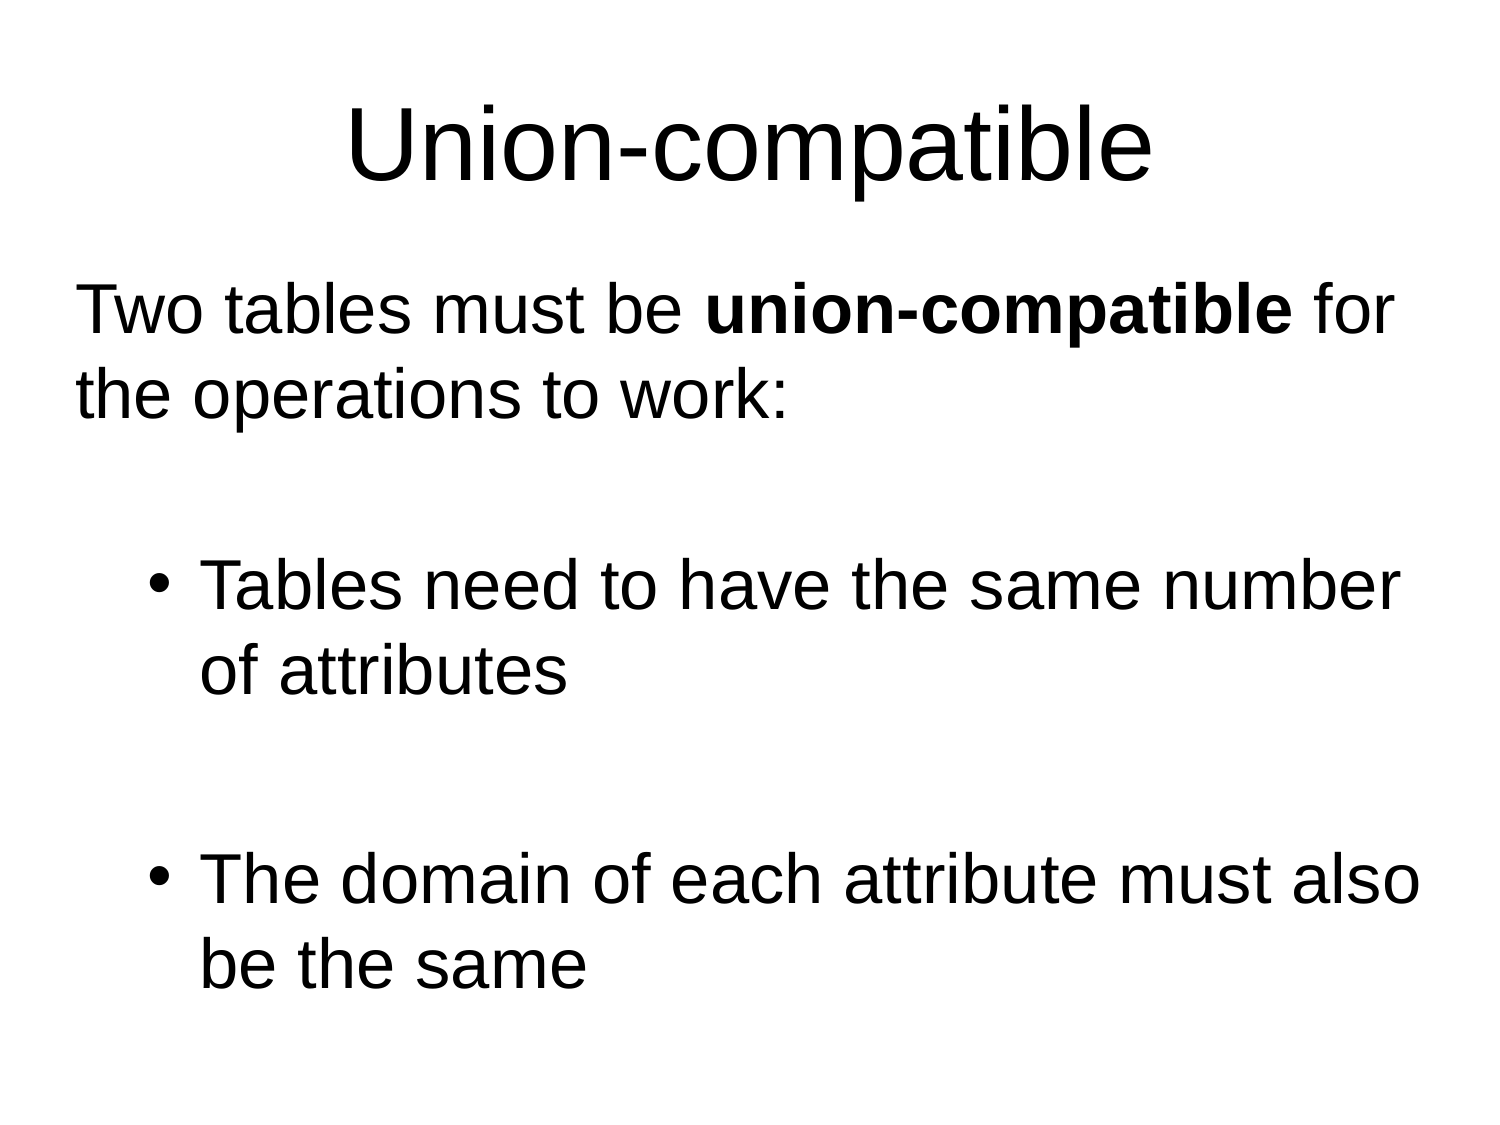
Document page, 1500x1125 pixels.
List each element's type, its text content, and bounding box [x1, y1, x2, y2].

list Two tables must be union-compatible for the operations to work: Tables need to have the same number of attributes The domain of each attribute must also be the same [74, 261, 1426, 1006]
title Union-compatible [74, 44, 1426, 234]
